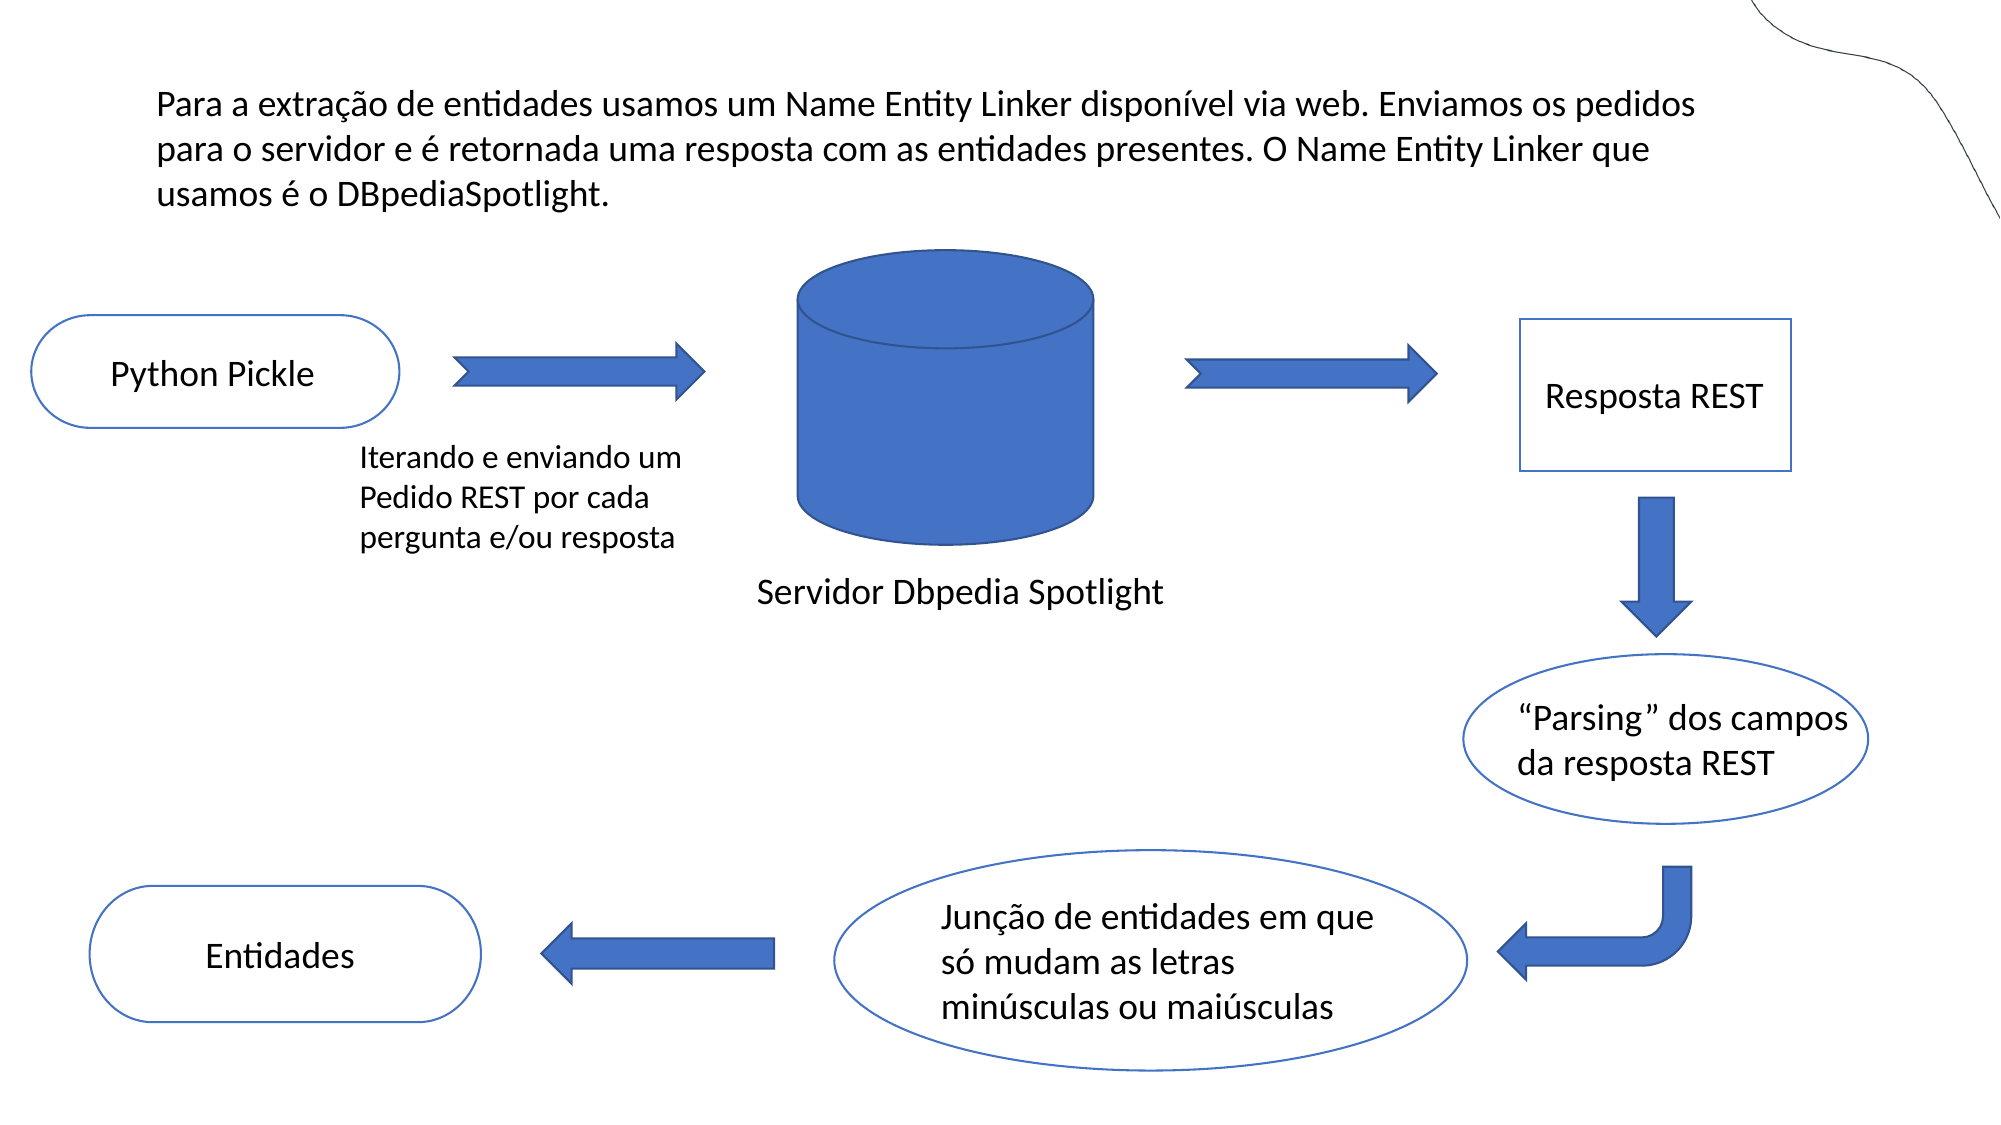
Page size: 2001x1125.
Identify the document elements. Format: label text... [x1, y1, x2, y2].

text_box Python Pickle [95, 341, 378, 402]
text_box [797, 250, 1094, 545]
text_box [834, 850, 1384, 1071]
text_box [31, 315, 400, 428]
text_box Resposta REST [1529, 363, 1802, 424]
text_box Para a extração de entidades usamos um Name Entity Linker disponível via web. Enviamos os pedidos para o servidor e é retornada uma resposta com as entidades presentes. O Name Entity Linker que usamos é o DBpediaSpotlight. [141, 71, 1737, 222]
text_box [1505, 791, 1826, 824]
picture [1742, 0, 2000, 245]
text_box [1413, 898, 1468, 1023]
text_box [541, 923, 774, 984]
text_box [1463, 689, 1502, 789]
text_box “Parsing” dos campos da resposta REST [1502, 685, 1881, 791]
text_box Entidades [190, 923, 423, 984]
text_box [1519, 319, 1792, 471]
text_box Junção de entidades em que só mudam as letras minúsculas ou maiúsculas [925, 884, 1413, 1035]
text_box Servidor Dbpedia Spotlight [741, 559, 1259, 620]
text_box [1186, 345, 1437, 402]
text_box [1621, 497, 1692, 637]
text_box [1497, 866, 1692, 980]
text_box [89, 885, 481, 1023]
text_box [1509, 654, 1822, 685]
text_box Iterando e enviando um Pedido REST por cada pergunta e/ou resposta [344, 427, 752, 563]
text_box [454, 343, 705, 400]
